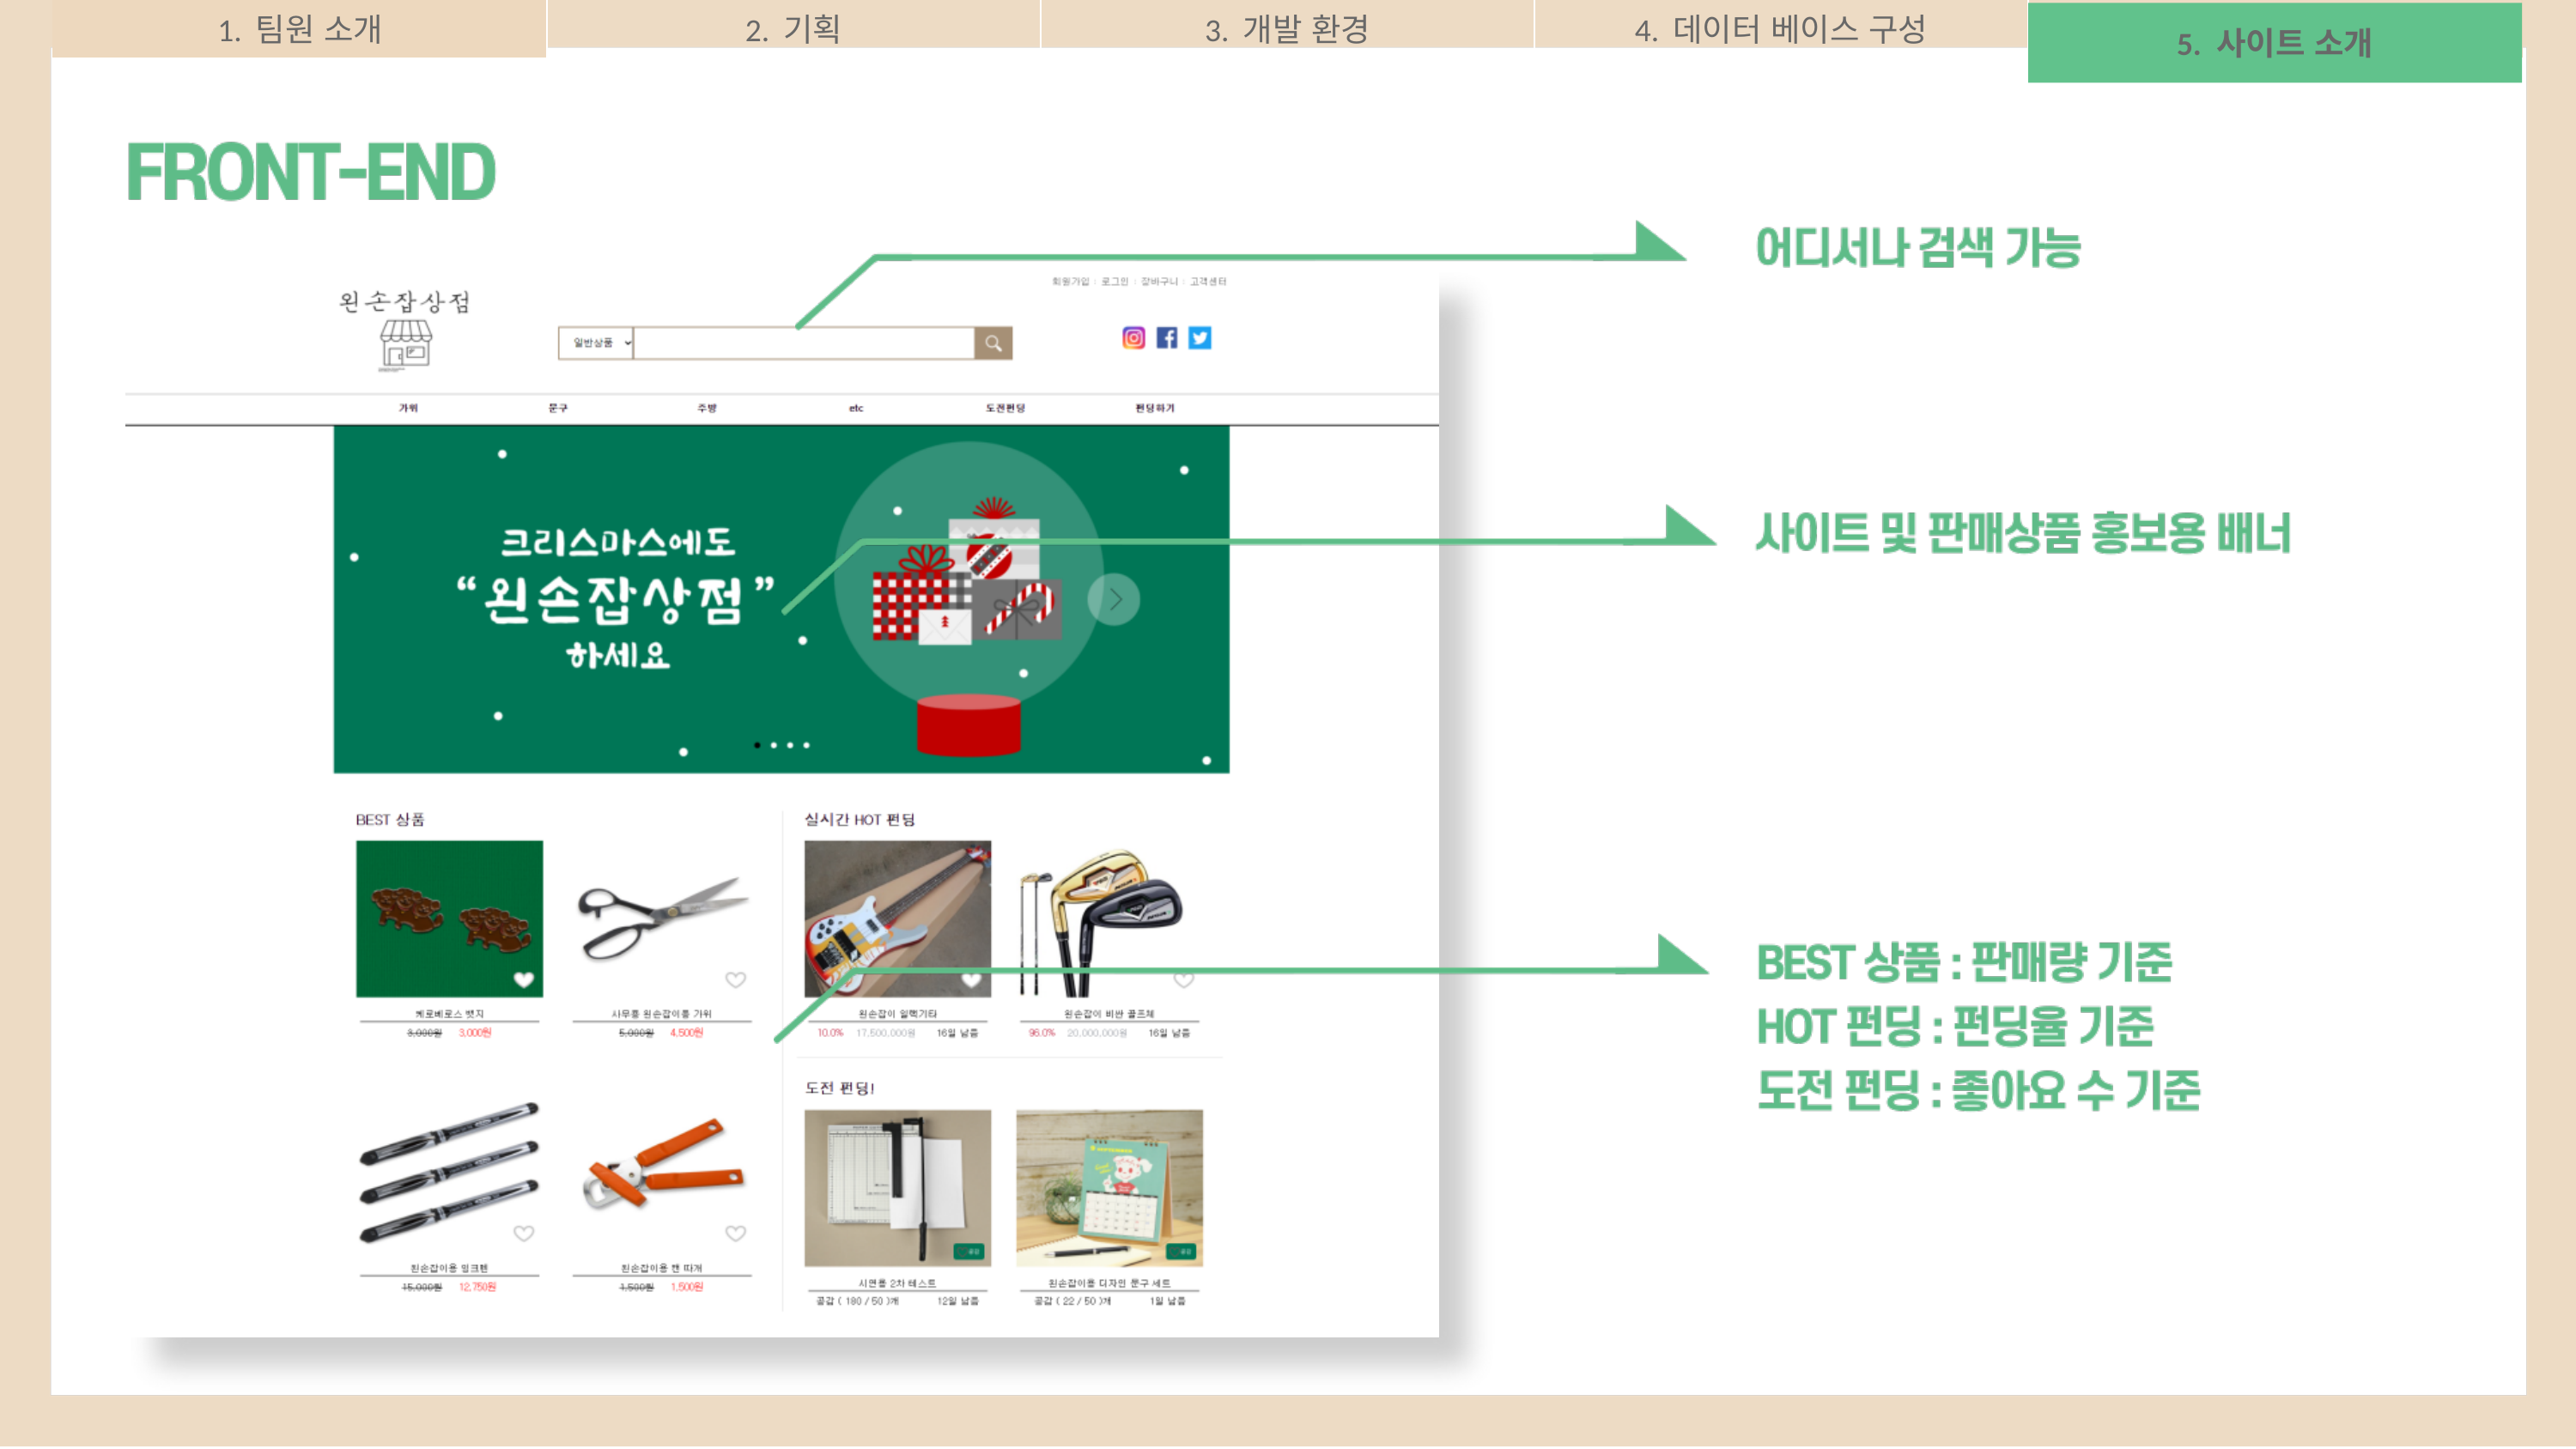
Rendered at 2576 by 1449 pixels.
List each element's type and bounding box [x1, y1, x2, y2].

picture [1747, 494, 2316, 582]
picture [1750, 925, 2224, 1141]
picture [114, 110, 532, 256]
text_box [125, 267, 1439, 1337]
text_box [0, 0, 2576, 1446]
text_box [781, 504, 1718, 615]
text_box [795, 220, 1688, 331]
text_box [774, 932, 1710, 1045]
picture [1747, 210, 2104, 298]
